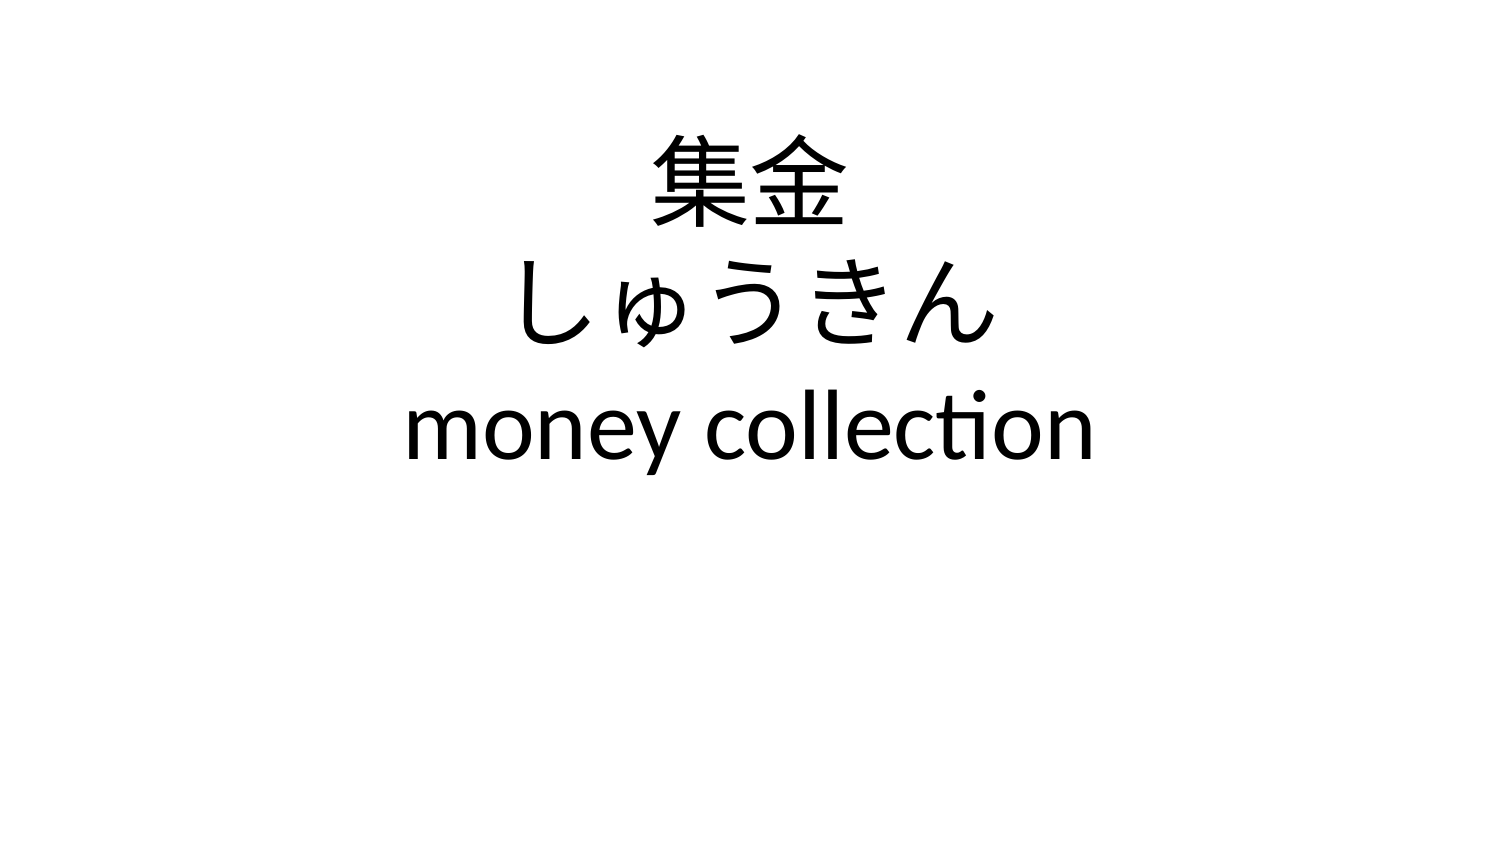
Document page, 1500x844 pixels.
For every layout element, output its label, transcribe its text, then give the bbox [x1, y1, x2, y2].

text_box 集金 しゅうきん money collection [0, 149, 1500, 450]
